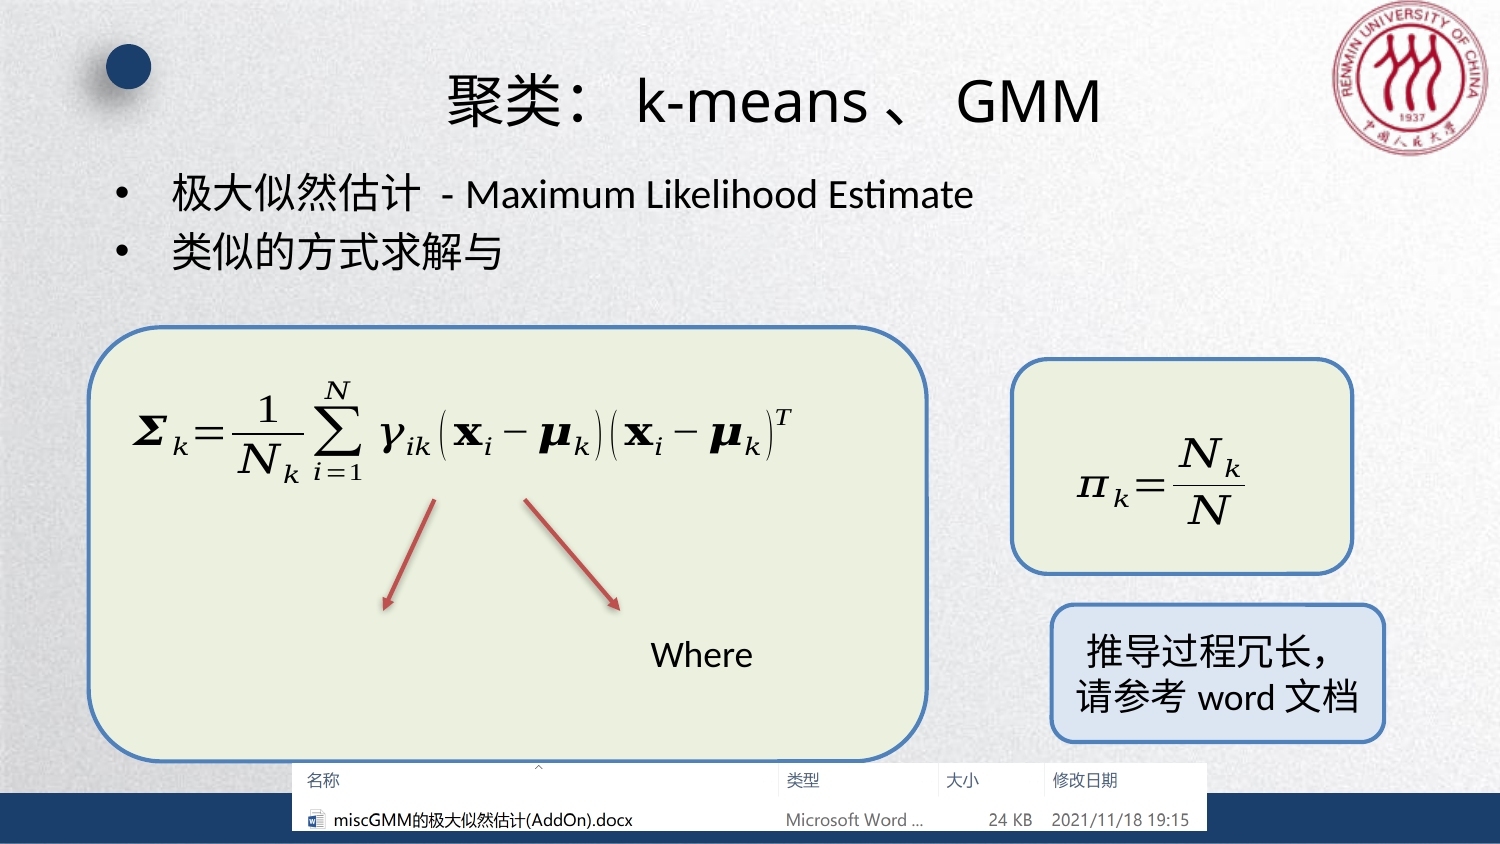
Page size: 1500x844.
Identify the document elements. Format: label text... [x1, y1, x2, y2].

text_box 推导过程冗长，请参考word文档 [1049, 602, 1387, 745]
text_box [524, 499, 621, 612]
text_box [382, 499, 435, 612]
title 聚类：k-means、GMM [99, 58, 1450, 141]
picture [0, 0, 1500, 831]
list [75, 134, 1425, 781]
